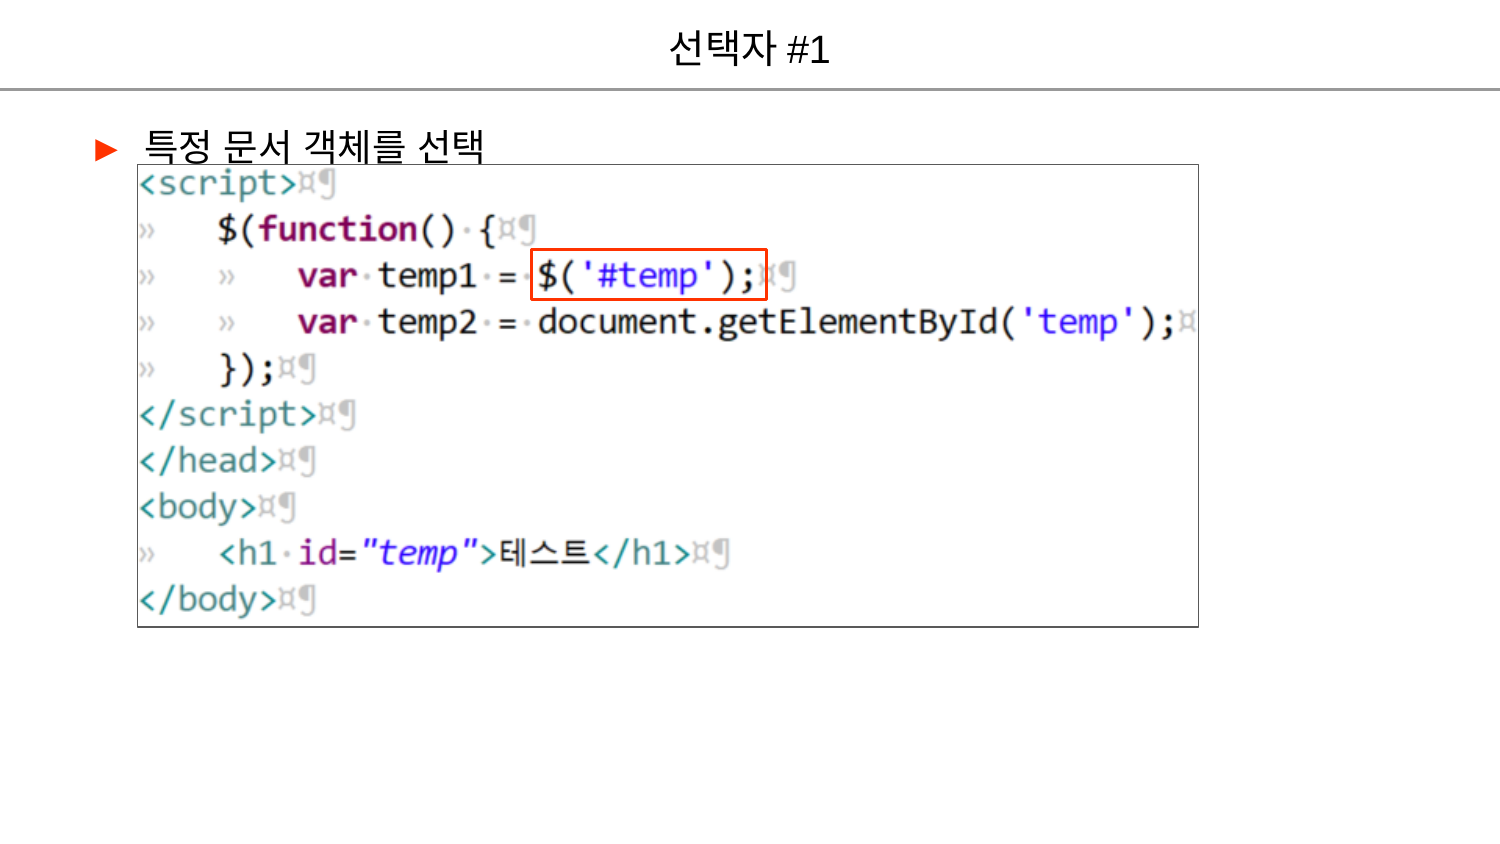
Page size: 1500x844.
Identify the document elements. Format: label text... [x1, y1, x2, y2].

text_box ► 특정 문서 객체를 선택 [73, 98, 1426, 844]
picture [138, 164, 1198, 627]
text_box 선택자#1 [544, 0, 956, 88]
